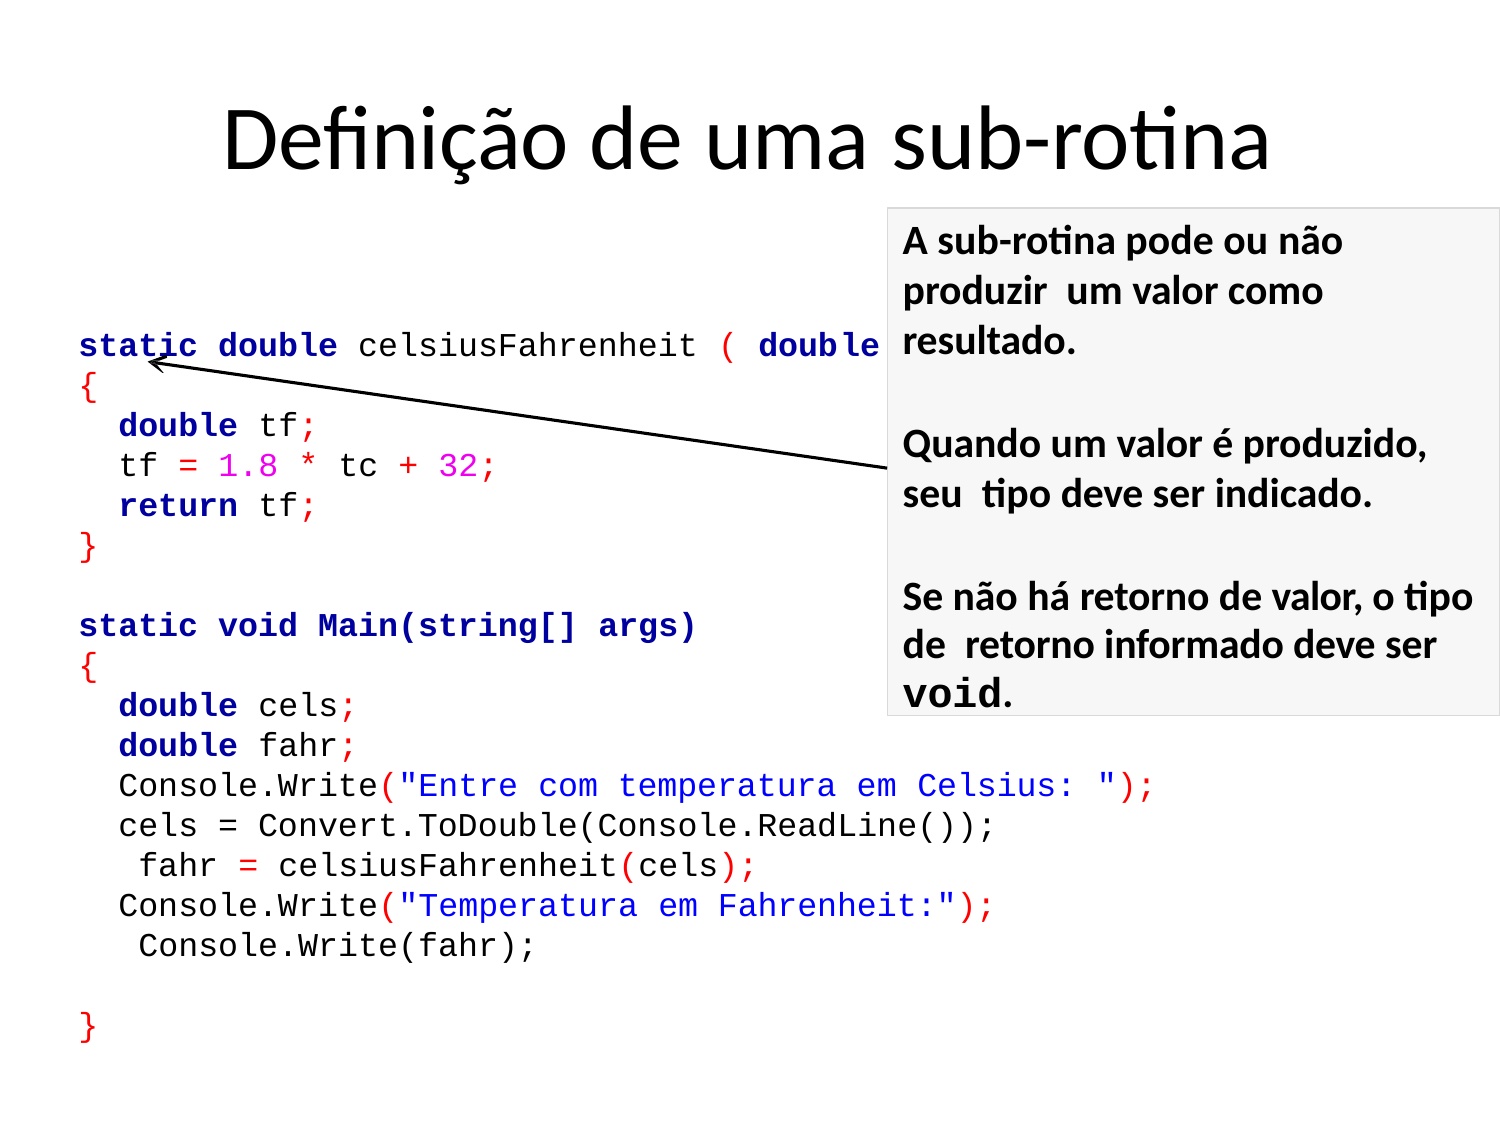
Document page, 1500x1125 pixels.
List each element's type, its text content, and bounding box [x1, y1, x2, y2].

text_box Console.Write("Entre com temperatura em Celsius: "); cels = Convert.ToDouble(Console.ReadLine()); fahr = celsiusFahrenheit(cels); Console.Write("Temperatura em Fahrenheit:"); Console.Write(fahr); [116, 760, 1165, 963]
text_box [147, 355, 888, 470]
text_box static void Main(string[] args) { double cels; double fahr; [76, 600, 704, 763]
text_box double tf; tf = 1.8 * tc + 32; return tf; [116, 400, 502, 523]
text_box static double celsiusFahrenheit ( doub [76, 320, 843, 363]
text_box le tc ) [840, 328, 887, 363]
text_box { [76, 360, 101, 403]
text_box } [76, 520, 101, 563]
text_box A sub-rotina pode ou não produzir um valor como resultado. Quando um valor é produzido, seu tipo deve ser indicado. Se não há retorno de valor, o tipo de retorno informado deve ser void. [887, 208, 1500, 716]
text_box } [76, 1007, 101, 1044]
title Definição de uma sub-rotina [220, 75, 1280, 266]
